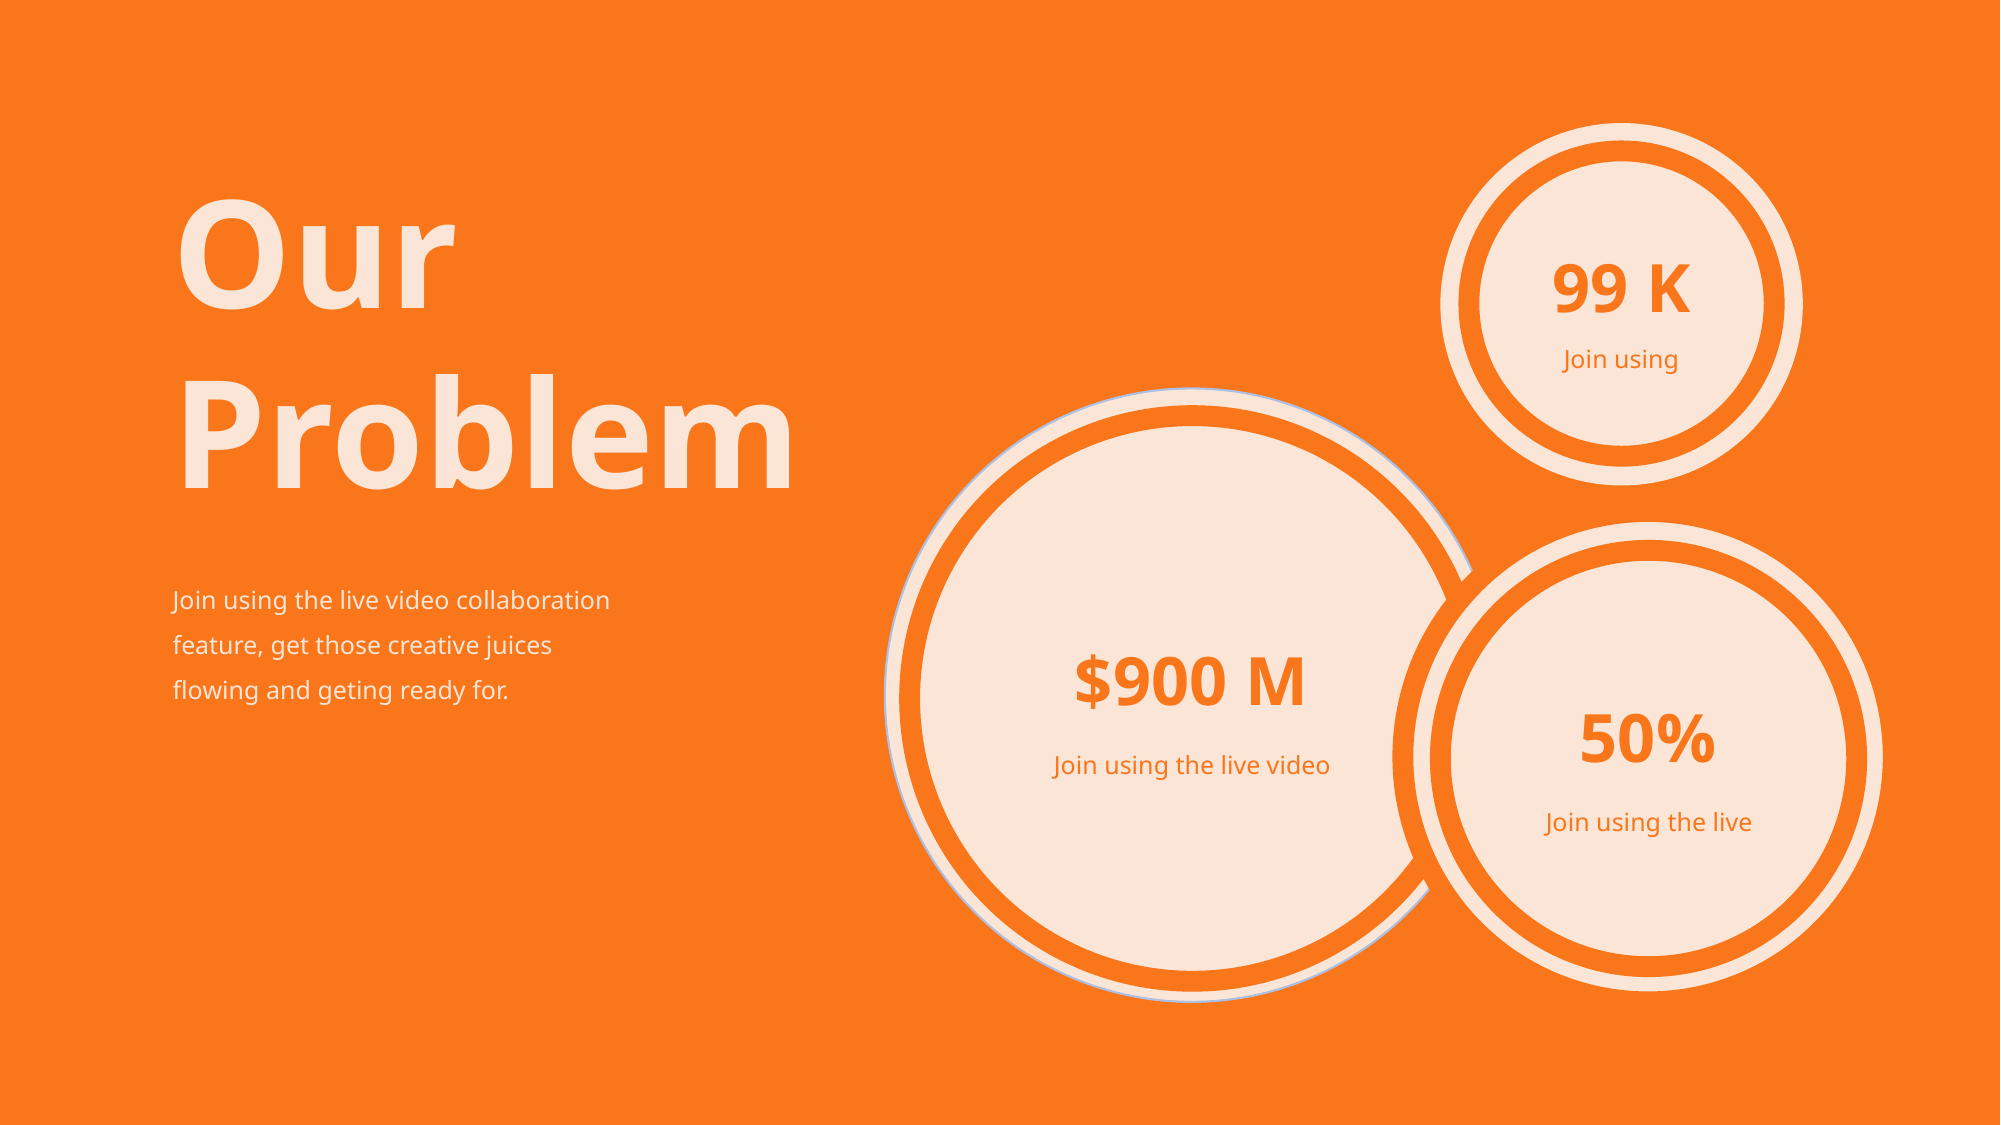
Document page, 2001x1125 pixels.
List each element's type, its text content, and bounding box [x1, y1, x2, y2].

text_box [1401, 510, 1895, 1003]
text_box [1467, 149, 1776, 458]
text_box [1439, 549, 1858, 968]
text_box [908, 414, 1458, 983]
text_box Join using the live video collaboration feature, get those creative juices flowing and geting ready for. [157, 562, 639, 712]
text_box 99 K [1503, 238, 1740, 320]
text_box Join using [1491, 320, 1752, 381]
text_box [1439, 121, 1804, 487]
text_box Our Problem [157, 150, 924, 526]
text_box [883, 387, 1477, 1003]
